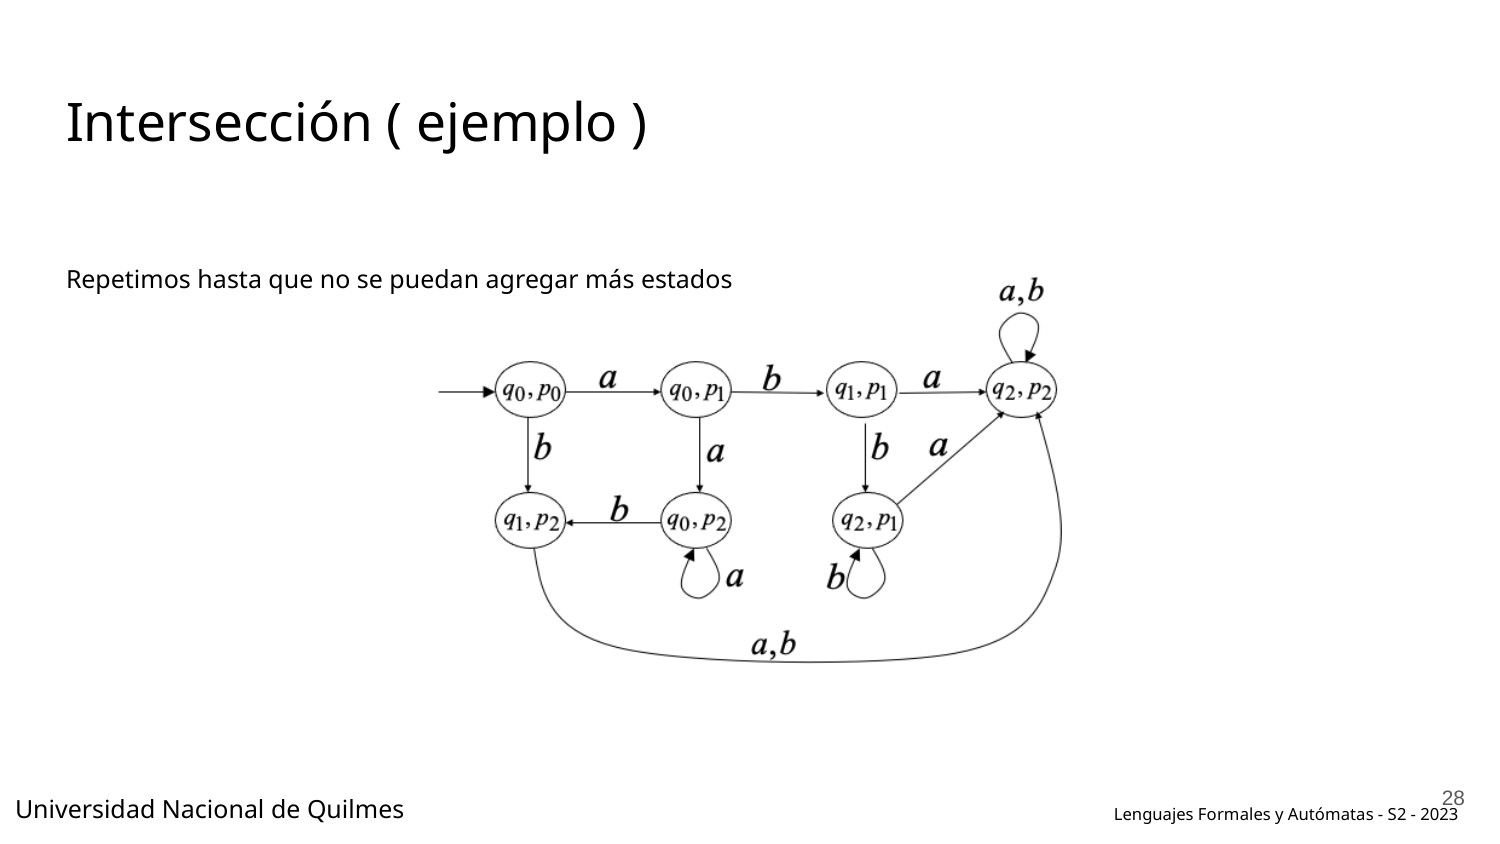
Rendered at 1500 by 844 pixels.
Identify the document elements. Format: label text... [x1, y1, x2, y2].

title Intersección ( ejemplo ) [51, 72, 1449, 167]
picture [438, 274, 1062, 664]
slide_number ‹#› [1389, 764, 1480, 830]
list Repetimos hasta que no se puedan agregar más estados [51, 189, 1449, 750]
text_box Lenguajes Formales y Autómatas - S2 - 2023 [1098, 788, 1500, 837]
subtitle Universidad Nacional de Quilmes [0, 781, 524, 844]
